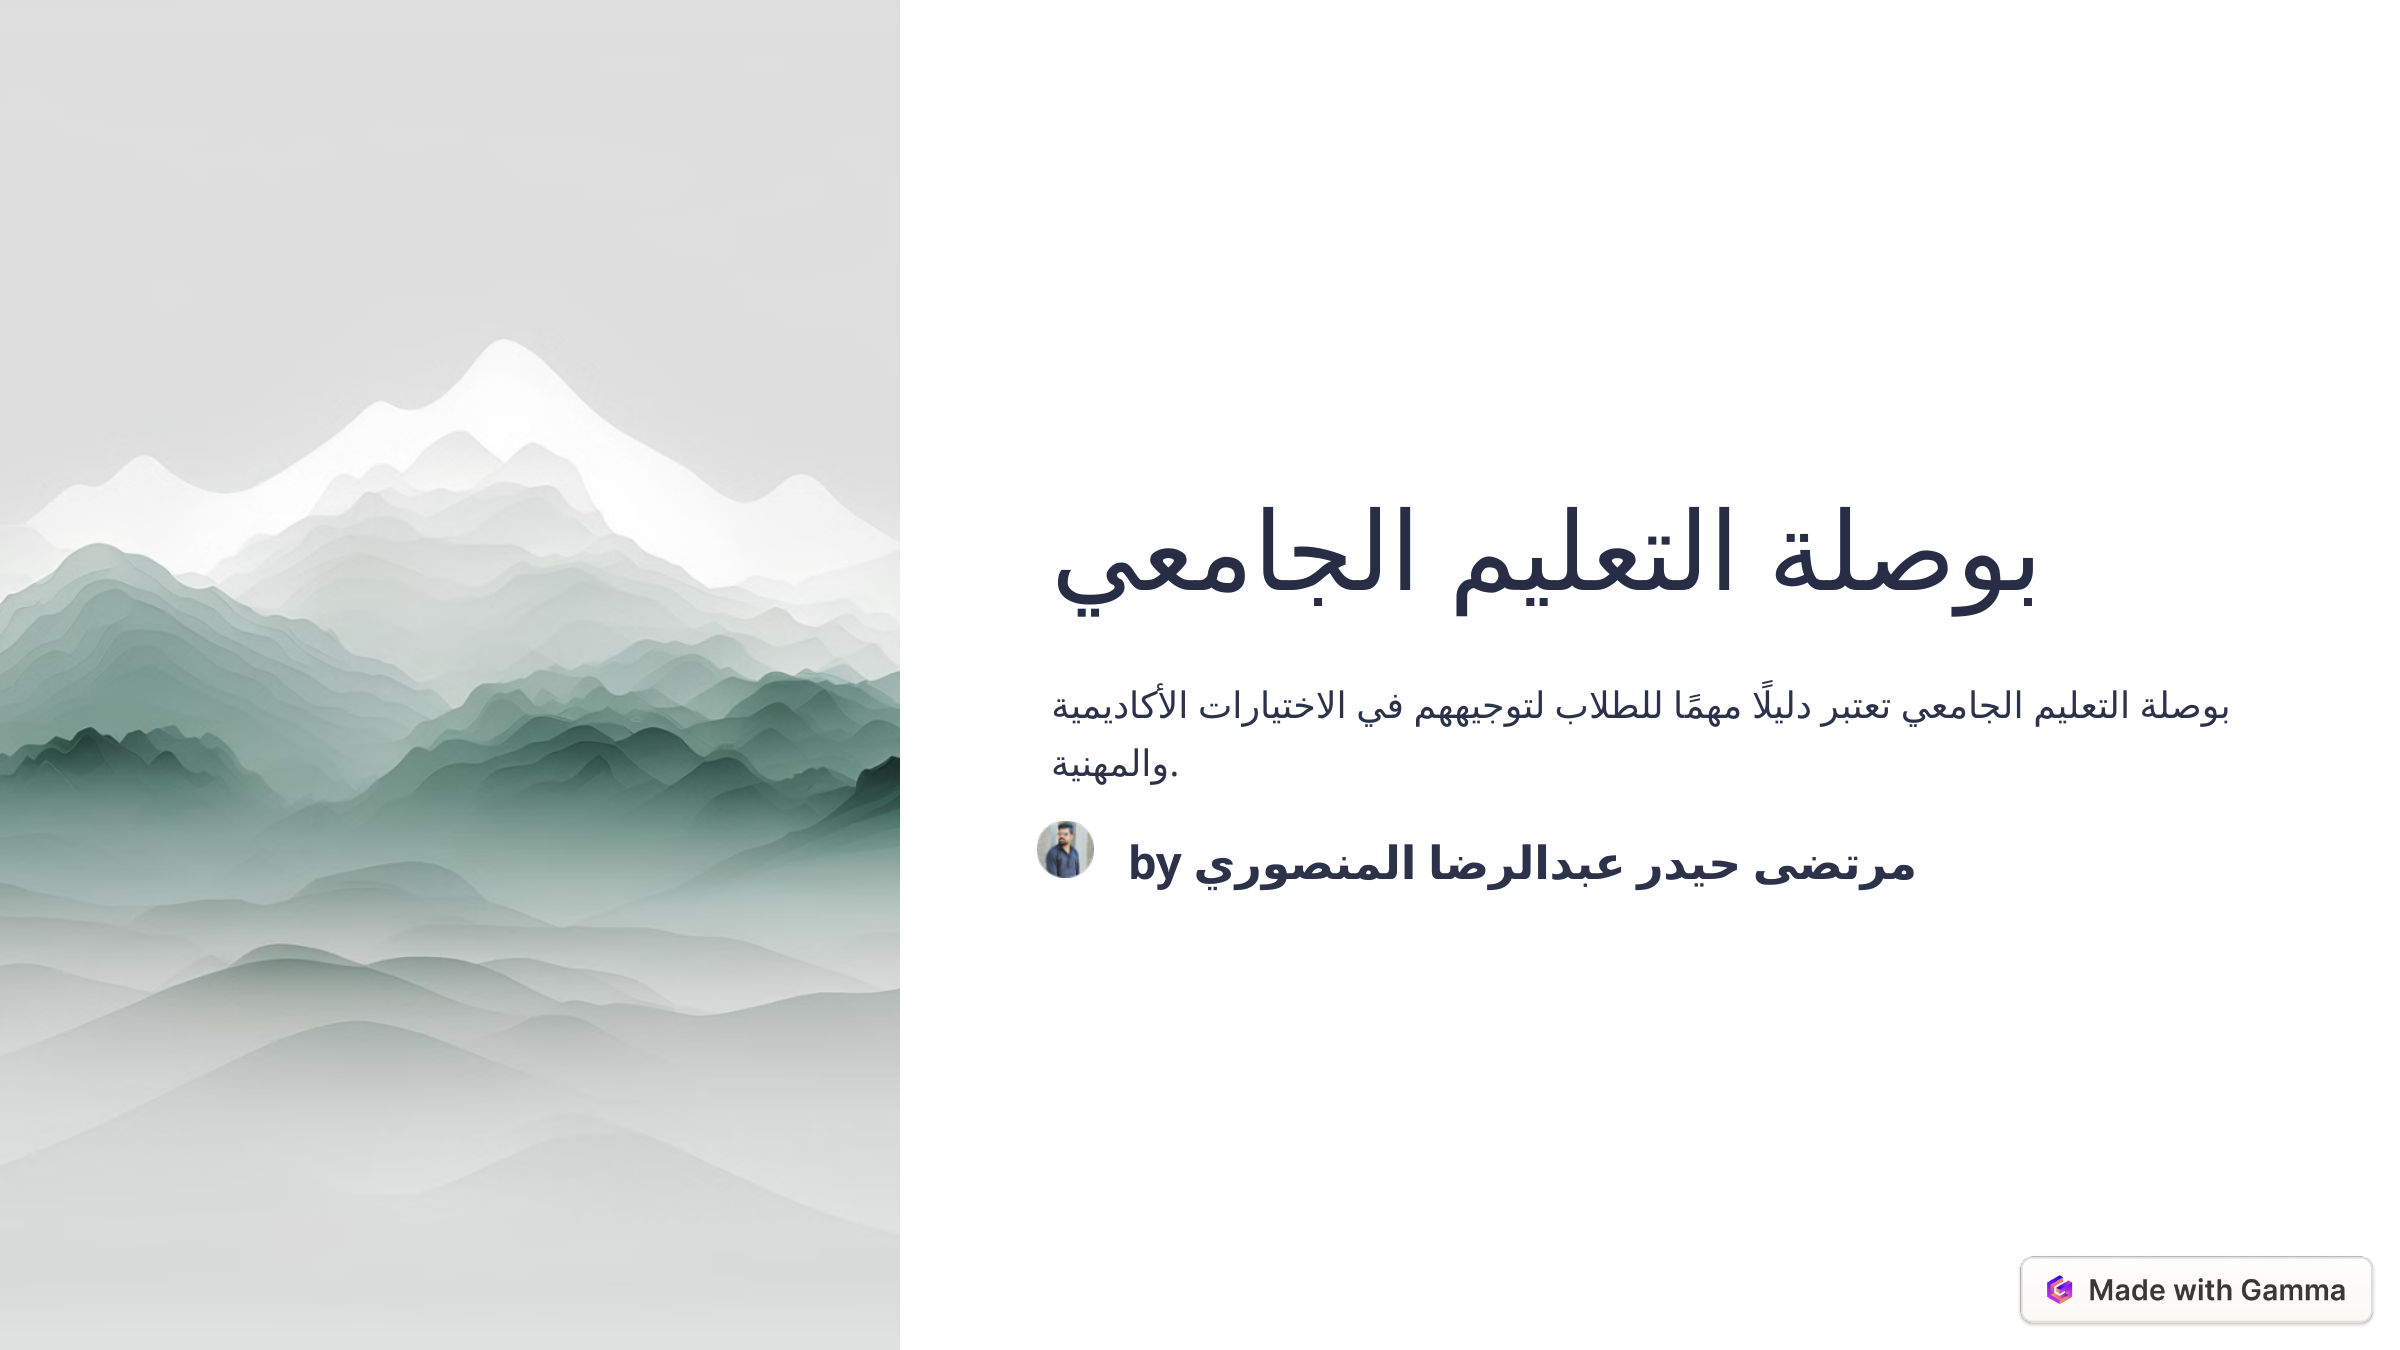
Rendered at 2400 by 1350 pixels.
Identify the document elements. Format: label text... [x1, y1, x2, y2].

picture [0, 0, 900, 1350]
text_box by مرتضى حيدر عبدالرضا المنصوري [1113, 817, 1770, 882]
picture [2008, 1244, 2385, 1335]
text_box [900, 0, 2400, 1350]
text_box بوصلة التعليم الجامعي تعتبر دليلًا مهمًا للطلاب لتوجيههم في الاختيارات الأكاديمية والمهنية. [1036, 659, 2264, 777]
text_box بوصلة التعليم الجامعي [1036, 468, 2131, 606]
picture [1037, 821, 1094, 878]
